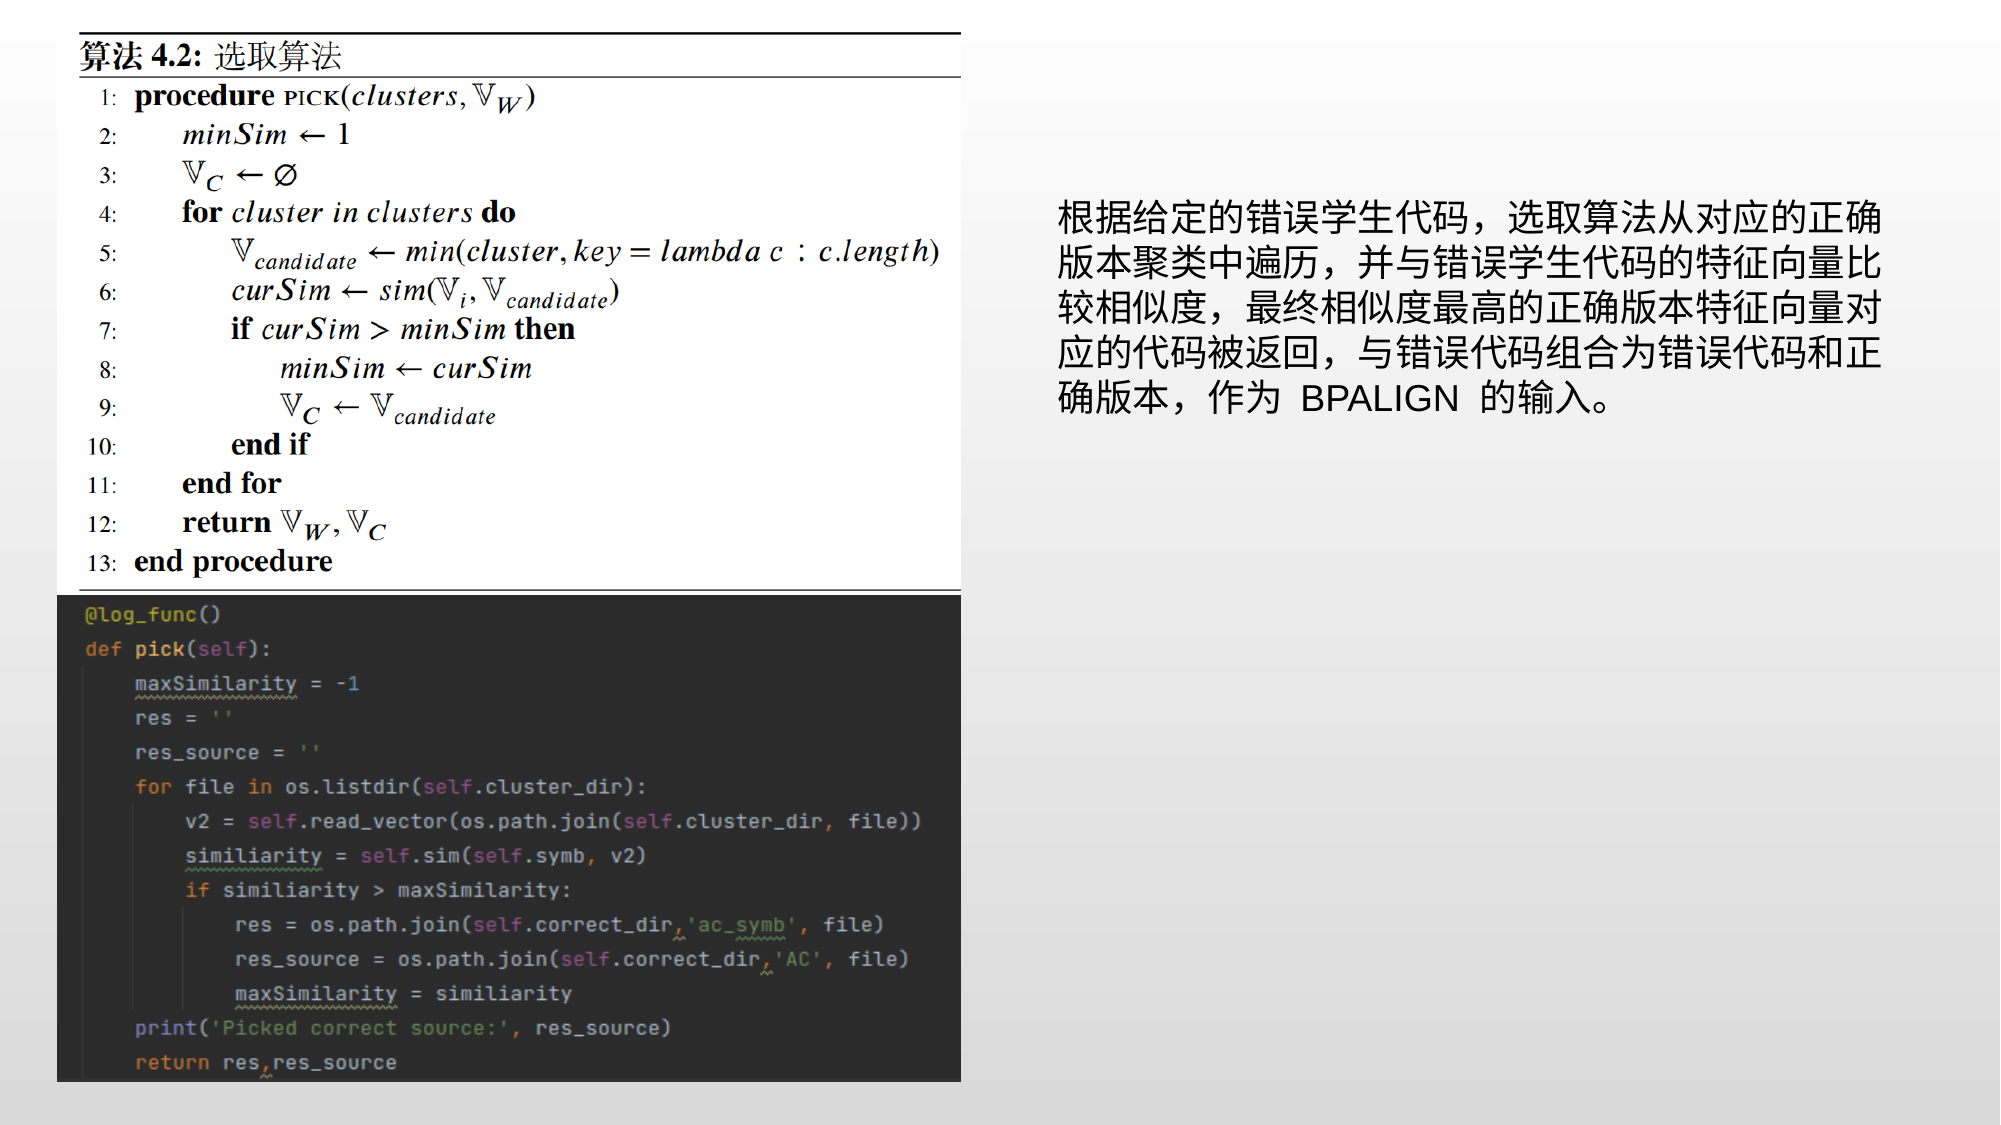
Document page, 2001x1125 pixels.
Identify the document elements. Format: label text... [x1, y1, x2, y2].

picture [57, 19, 961, 1082]
text_box 根据给定的错误学生代码，选取算法从对应的正确版本聚类中遍历，并与错误学生代码的特征向量比较相似度，最终相似度最高的正确版本特征向量对应的代码被返回，与错误代码组合为错误代码和正确版本，作为 BPALIGN 的输入。 [1043, 186, 1932, 426]
